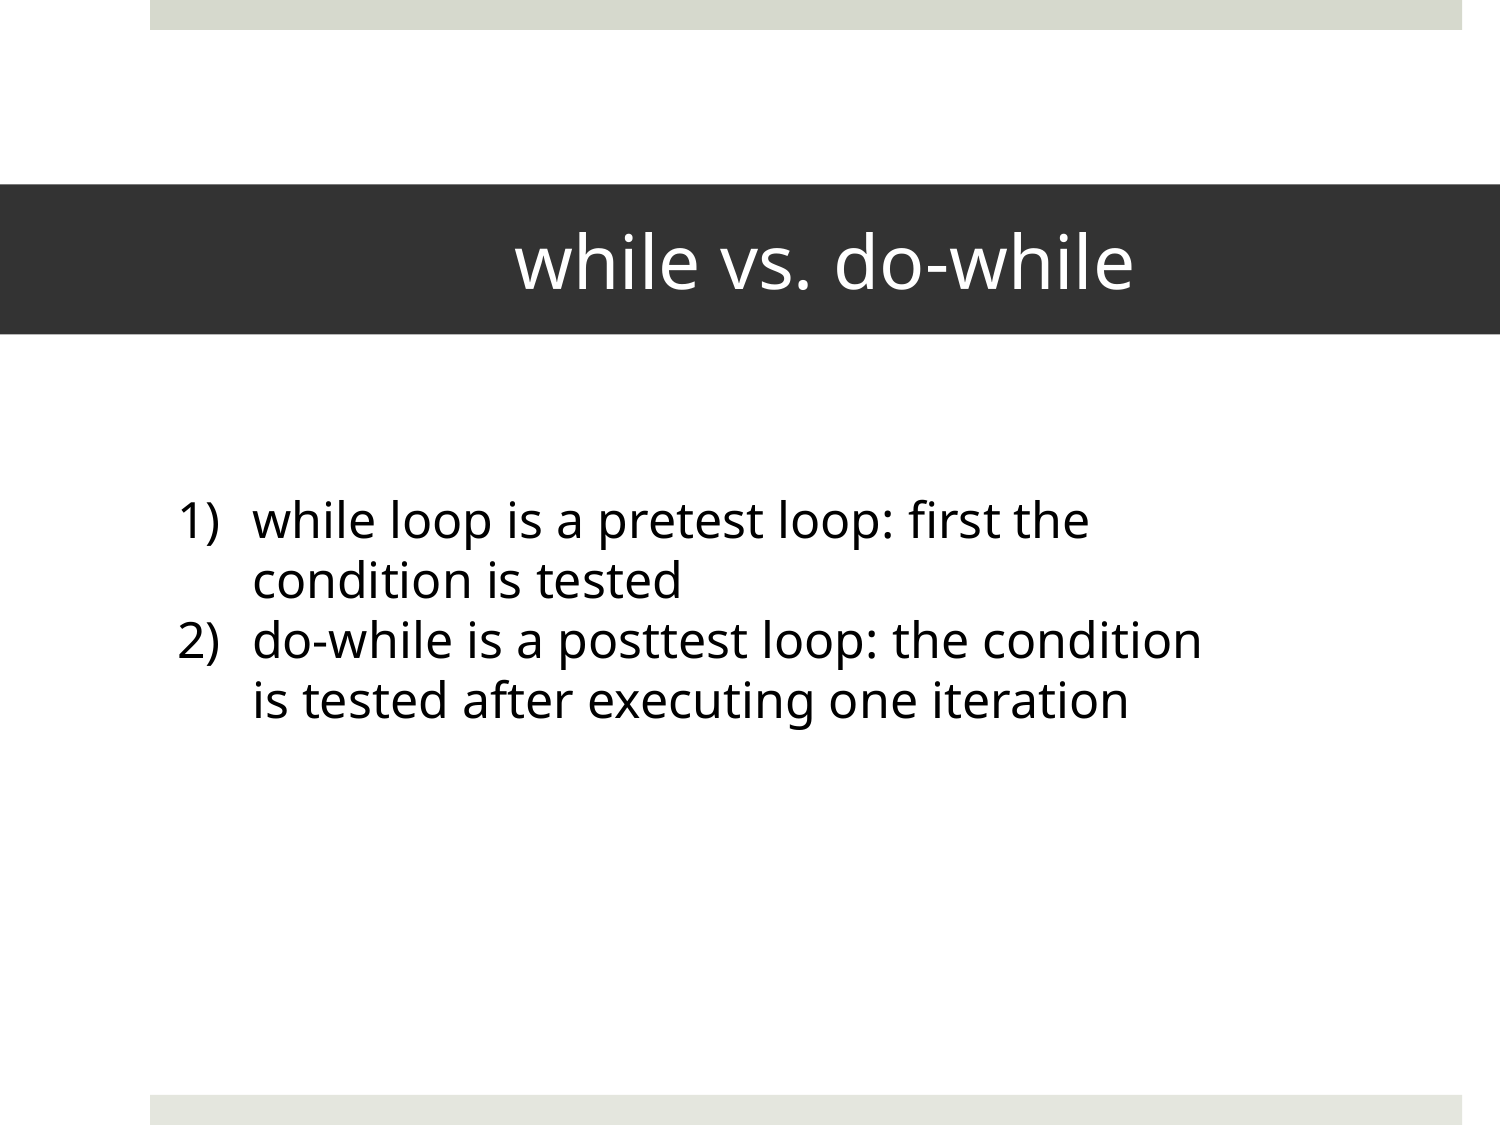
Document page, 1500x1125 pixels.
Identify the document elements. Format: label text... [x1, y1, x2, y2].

text_box while loop is a pretest loop: first the condition is tested do-while is a posttest loop: the condition is tested after executing one iteration [162, 481, 1223, 737]
title while vs. do-while [0, 184, 1500, 335]
